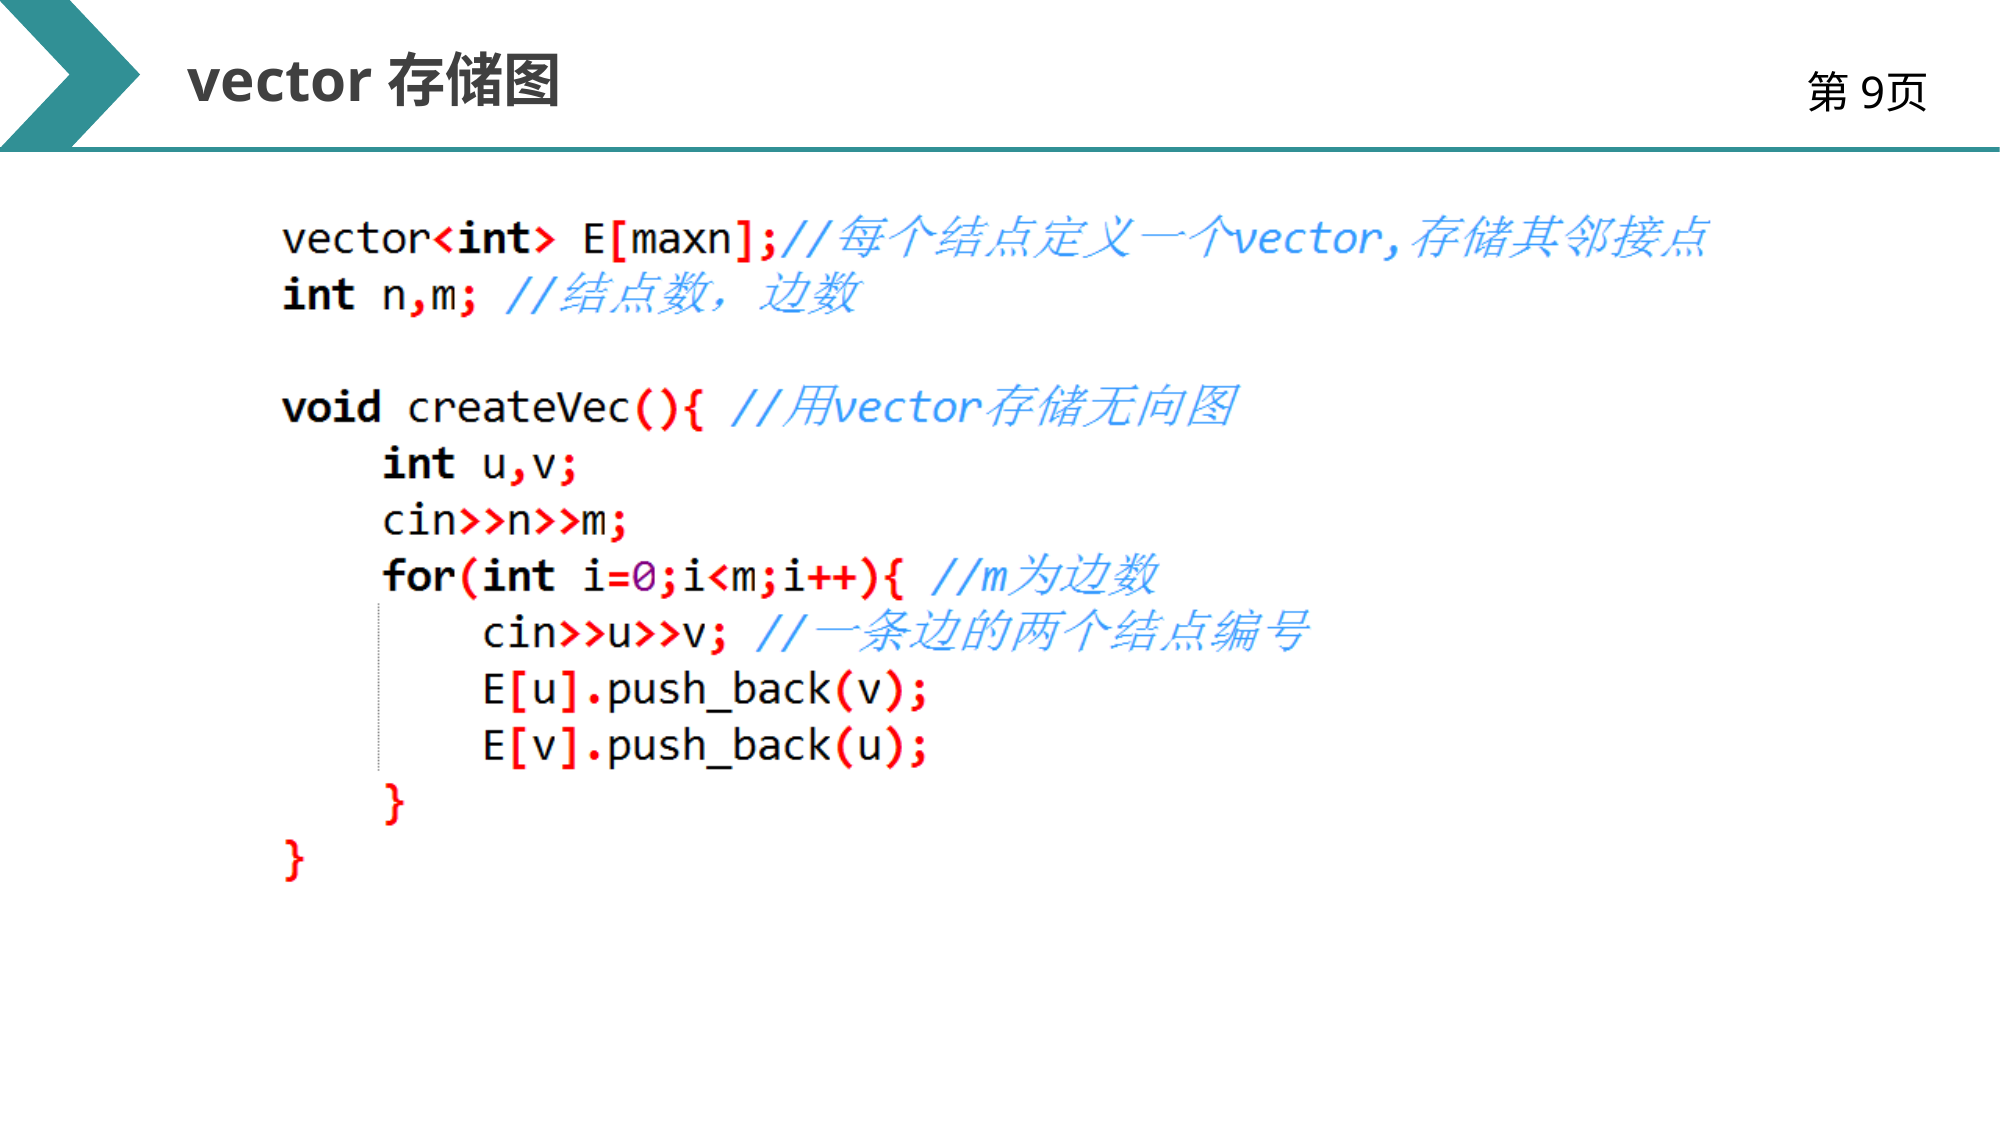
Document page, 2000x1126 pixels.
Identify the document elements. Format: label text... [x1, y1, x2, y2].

picture [278, 208, 1723, 893]
text_box [0, 0, 142, 148]
text_box vector存储图 [173, 35, 823, 121]
